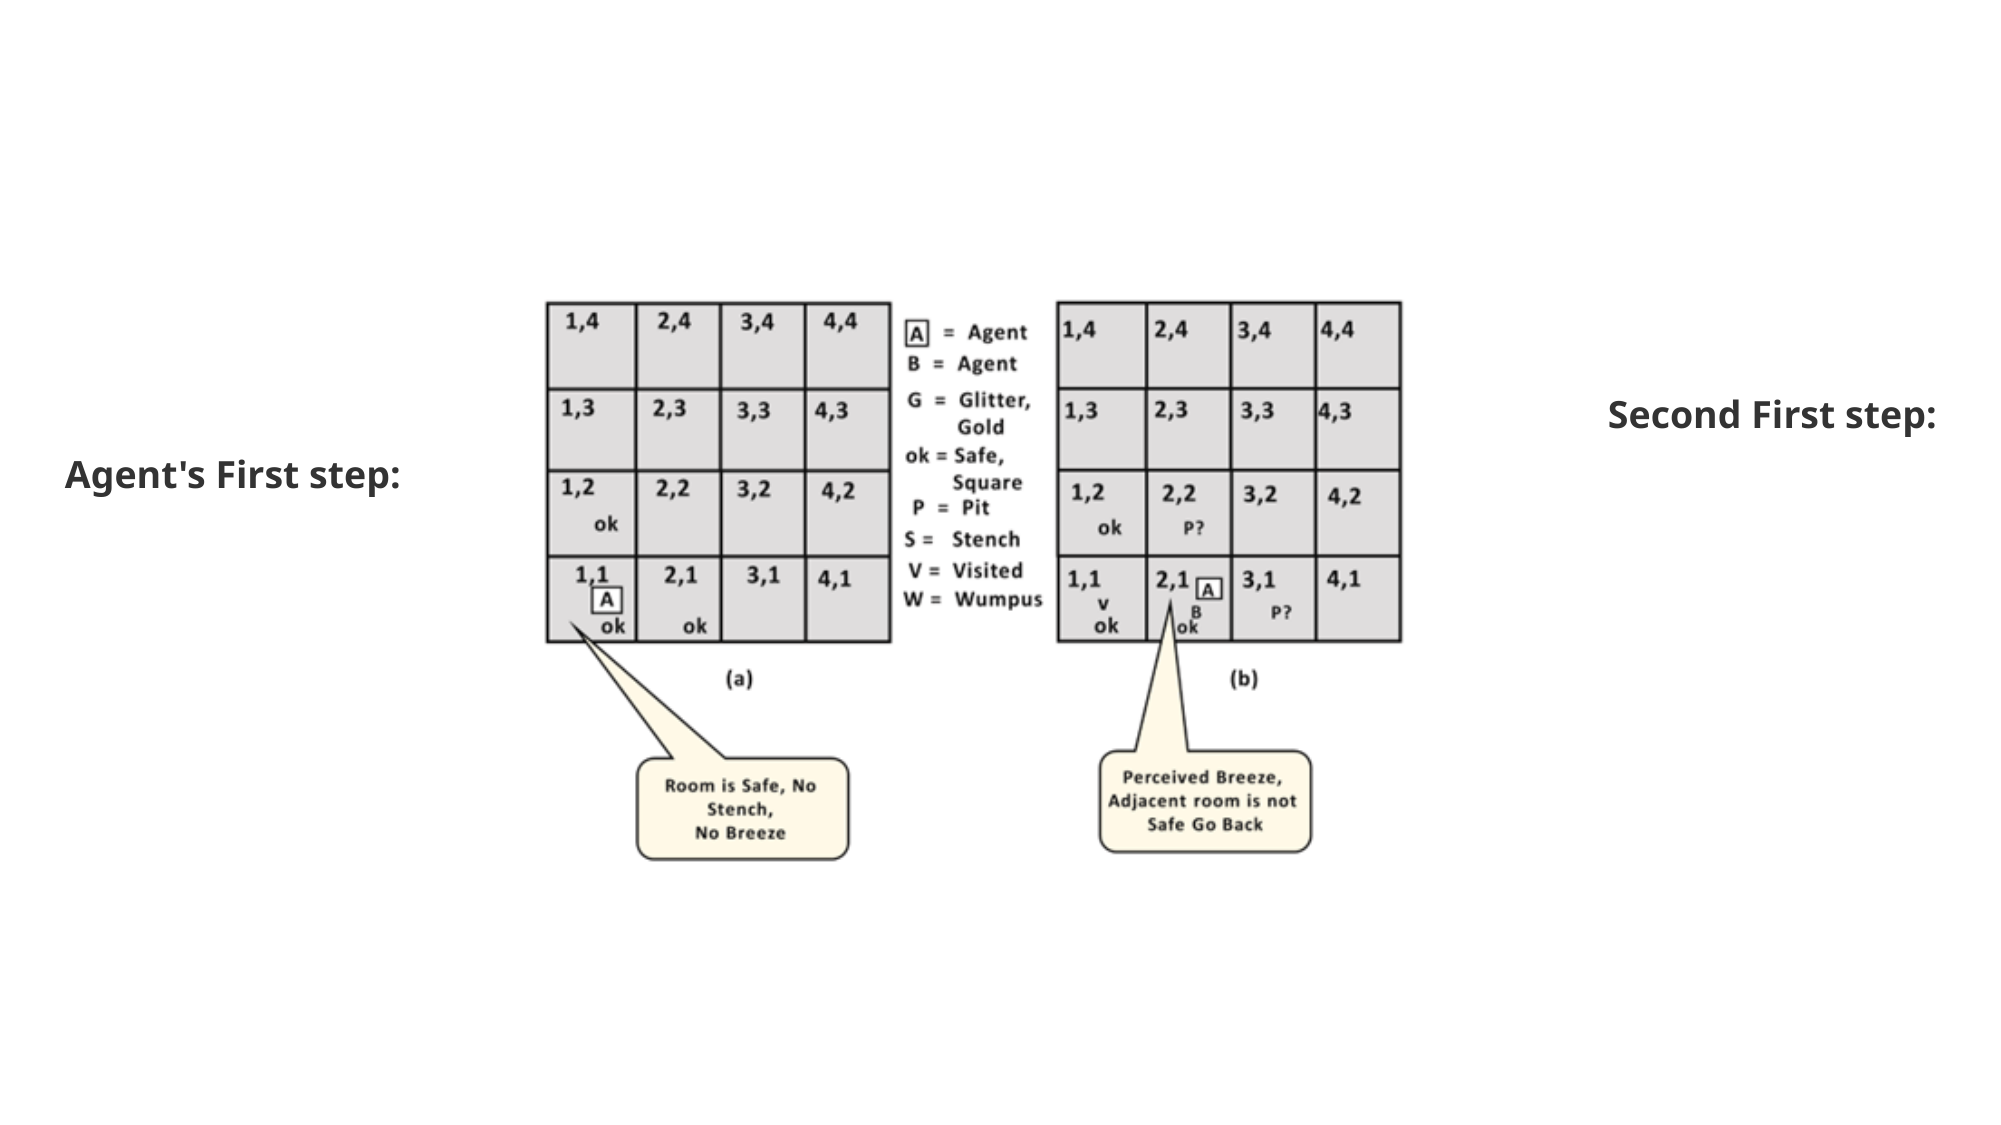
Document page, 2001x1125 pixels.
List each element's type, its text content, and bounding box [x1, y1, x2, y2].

picture [538, 293, 1406, 878]
text_box Second First step: [1593, 383, 1953, 443]
text_box Agent's First step: [49, 443, 416, 504]
